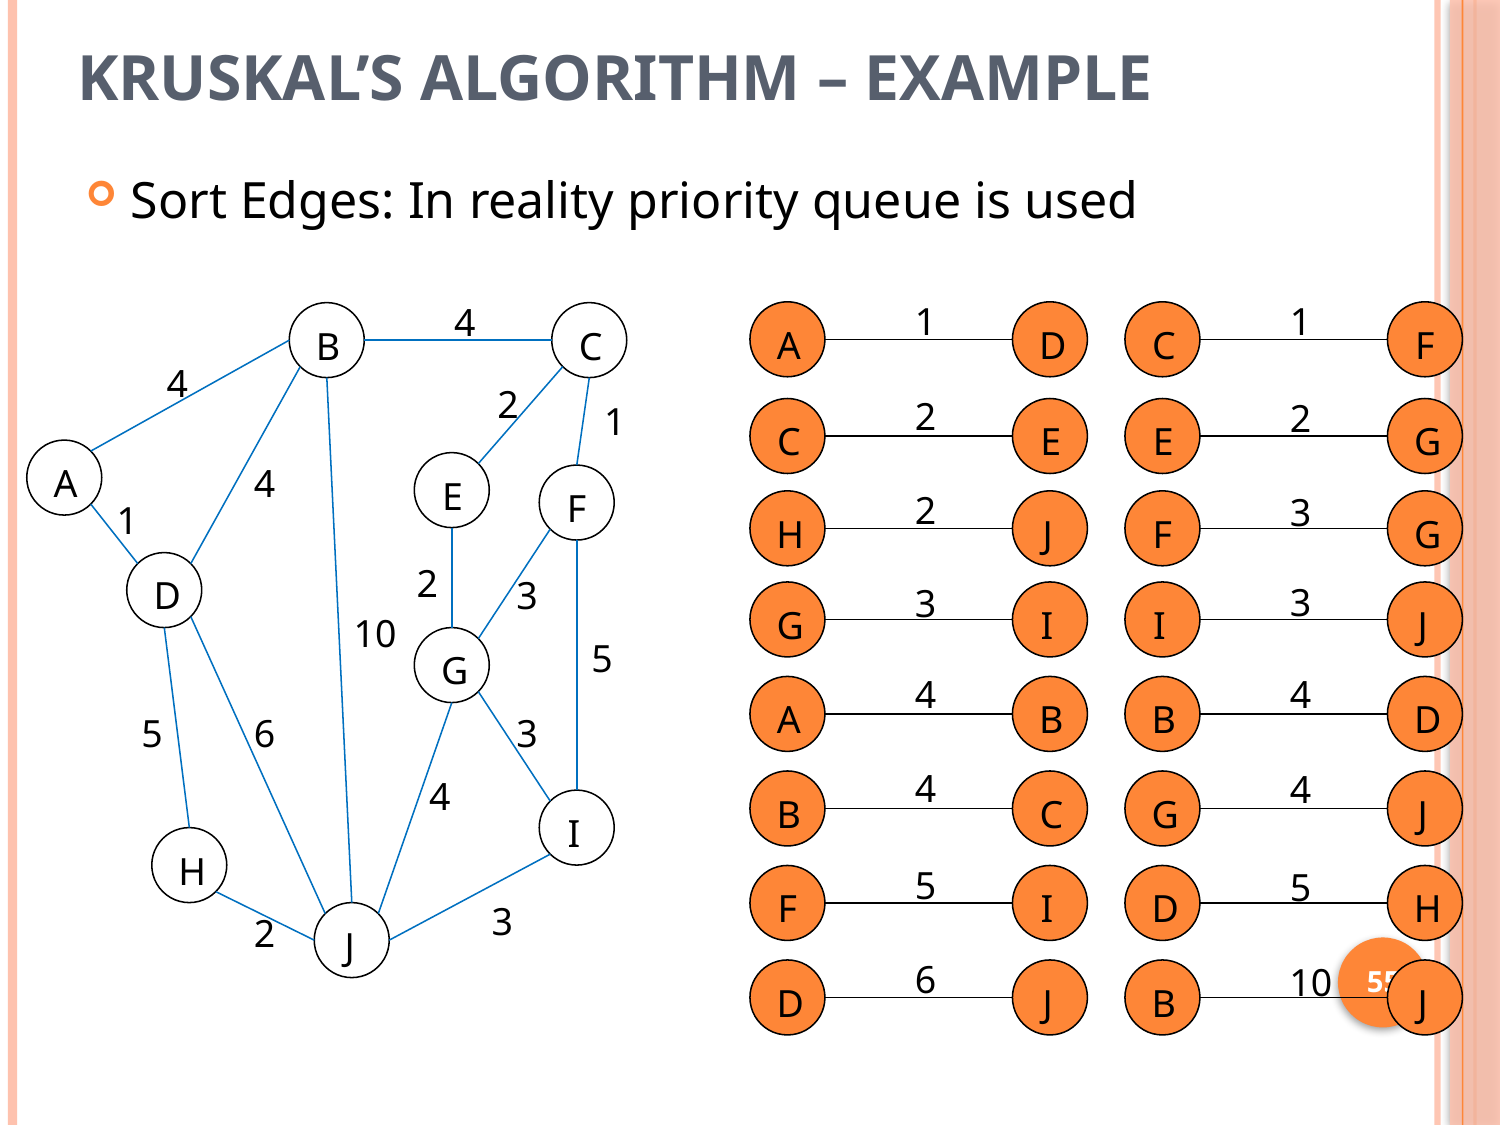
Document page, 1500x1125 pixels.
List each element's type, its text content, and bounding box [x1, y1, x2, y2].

list Sort Edges: In reality priority queue is used [70, 160, 1296, 961]
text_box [749, 663, 1463, 752]
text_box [749, 290, 1463, 378]
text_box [26, 291, 641, 979]
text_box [749, 760, 1463, 847]
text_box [749, 385, 1463, 474]
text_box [749, 855, 1463, 941]
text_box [749, 570, 1463, 658]
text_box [749, 479, 1463, 567]
title Kruskal’s Algorithm – Example [62, 12, 1288, 121]
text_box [749, 949, 1463, 1036]
